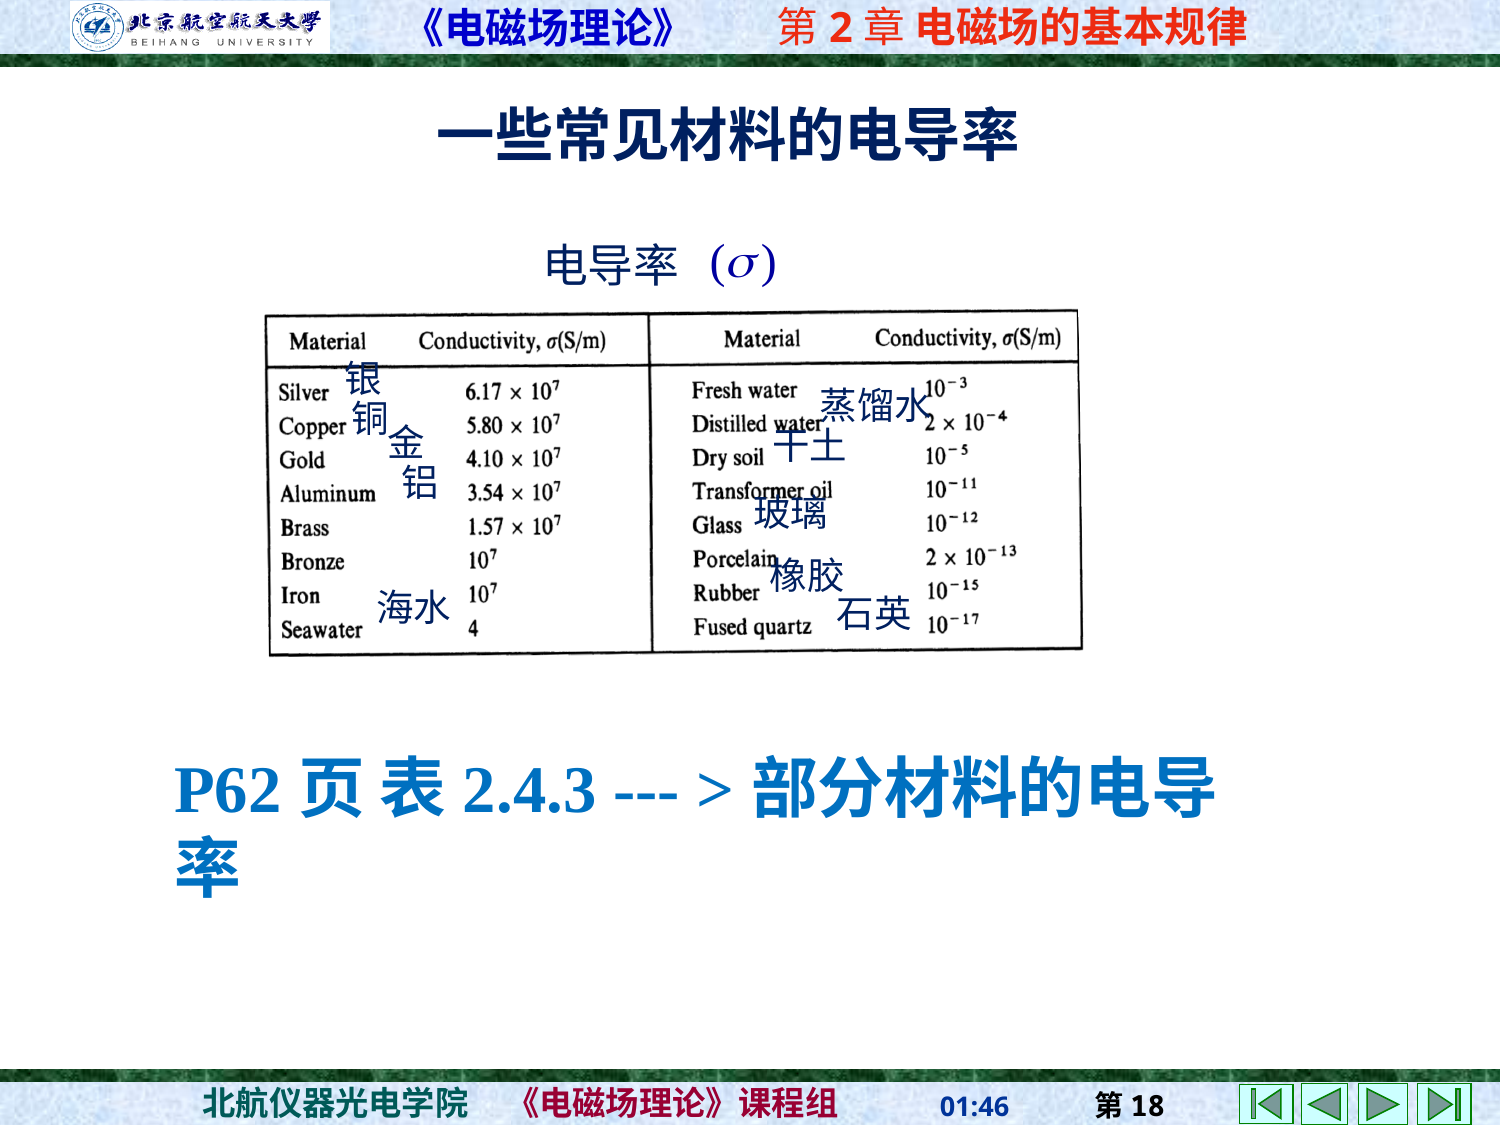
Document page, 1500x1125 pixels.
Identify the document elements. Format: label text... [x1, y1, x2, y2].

text_box P62页 表2.4.3 --- >部分材料的电导率 [159, 738, 1291, 914]
picture [0, 1069, 1500, 1125]
picture [0, 0, 1500, 67]
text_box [702, 233, 786, 300]
text_box 电导率 [527, 229, 811, 300]
picture [264, 298, 1083, 664]
title 一些常见材料的电导率 [52, 89, 1404, 185]
